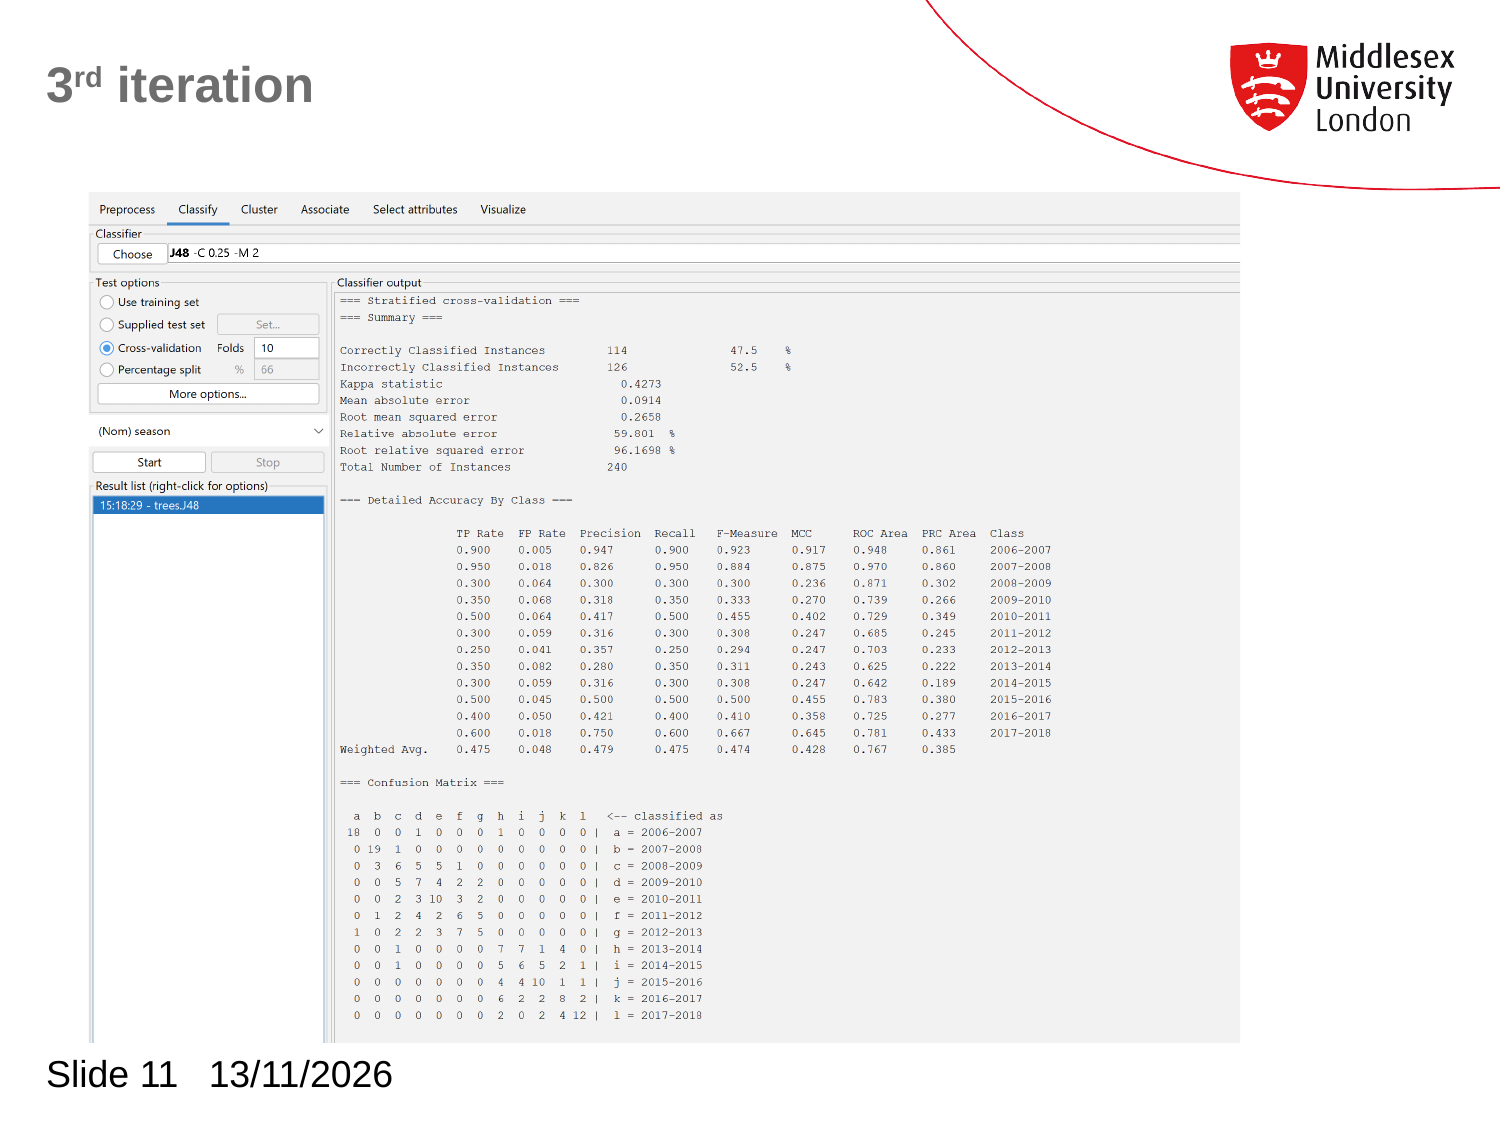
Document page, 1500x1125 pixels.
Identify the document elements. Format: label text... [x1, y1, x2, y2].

title 3rd iteration [31, 45, 892, 125]
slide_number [194, 1052, 544, 1103]
picture [88, 0, 1500, 1043]
slide_number Slide 11 [31, 1042, 194, 1103]
